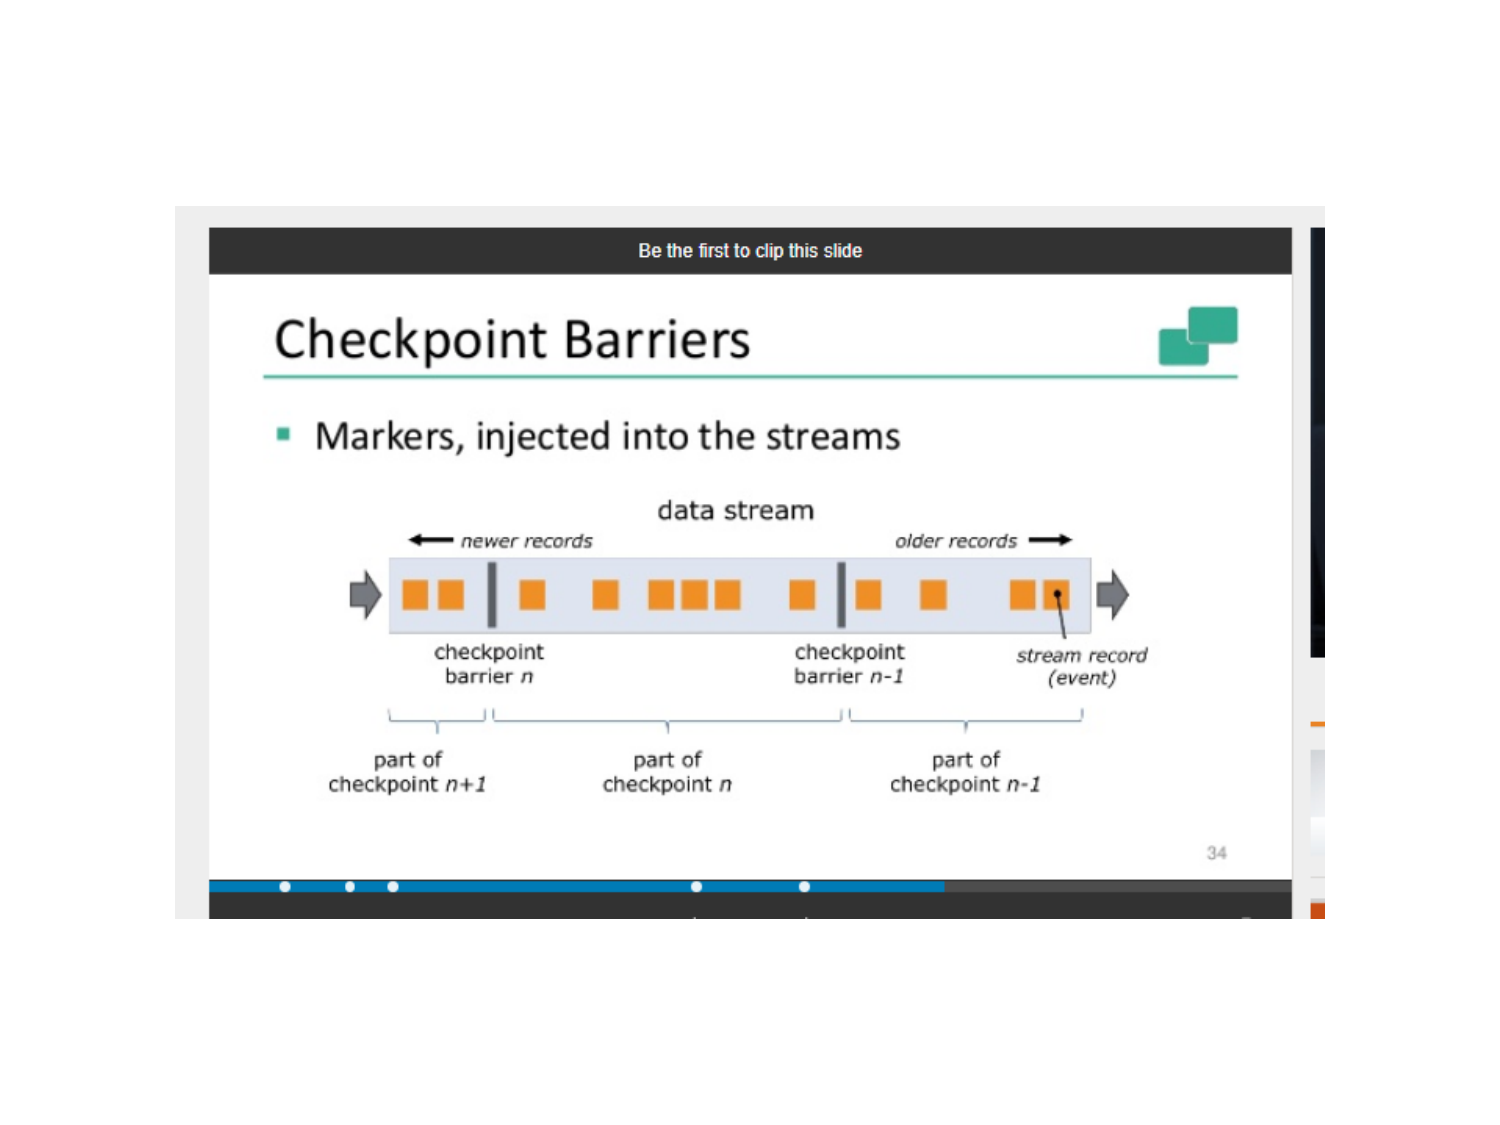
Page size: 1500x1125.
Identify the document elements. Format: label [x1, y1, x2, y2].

picture [175, 206, 1325, 919]
